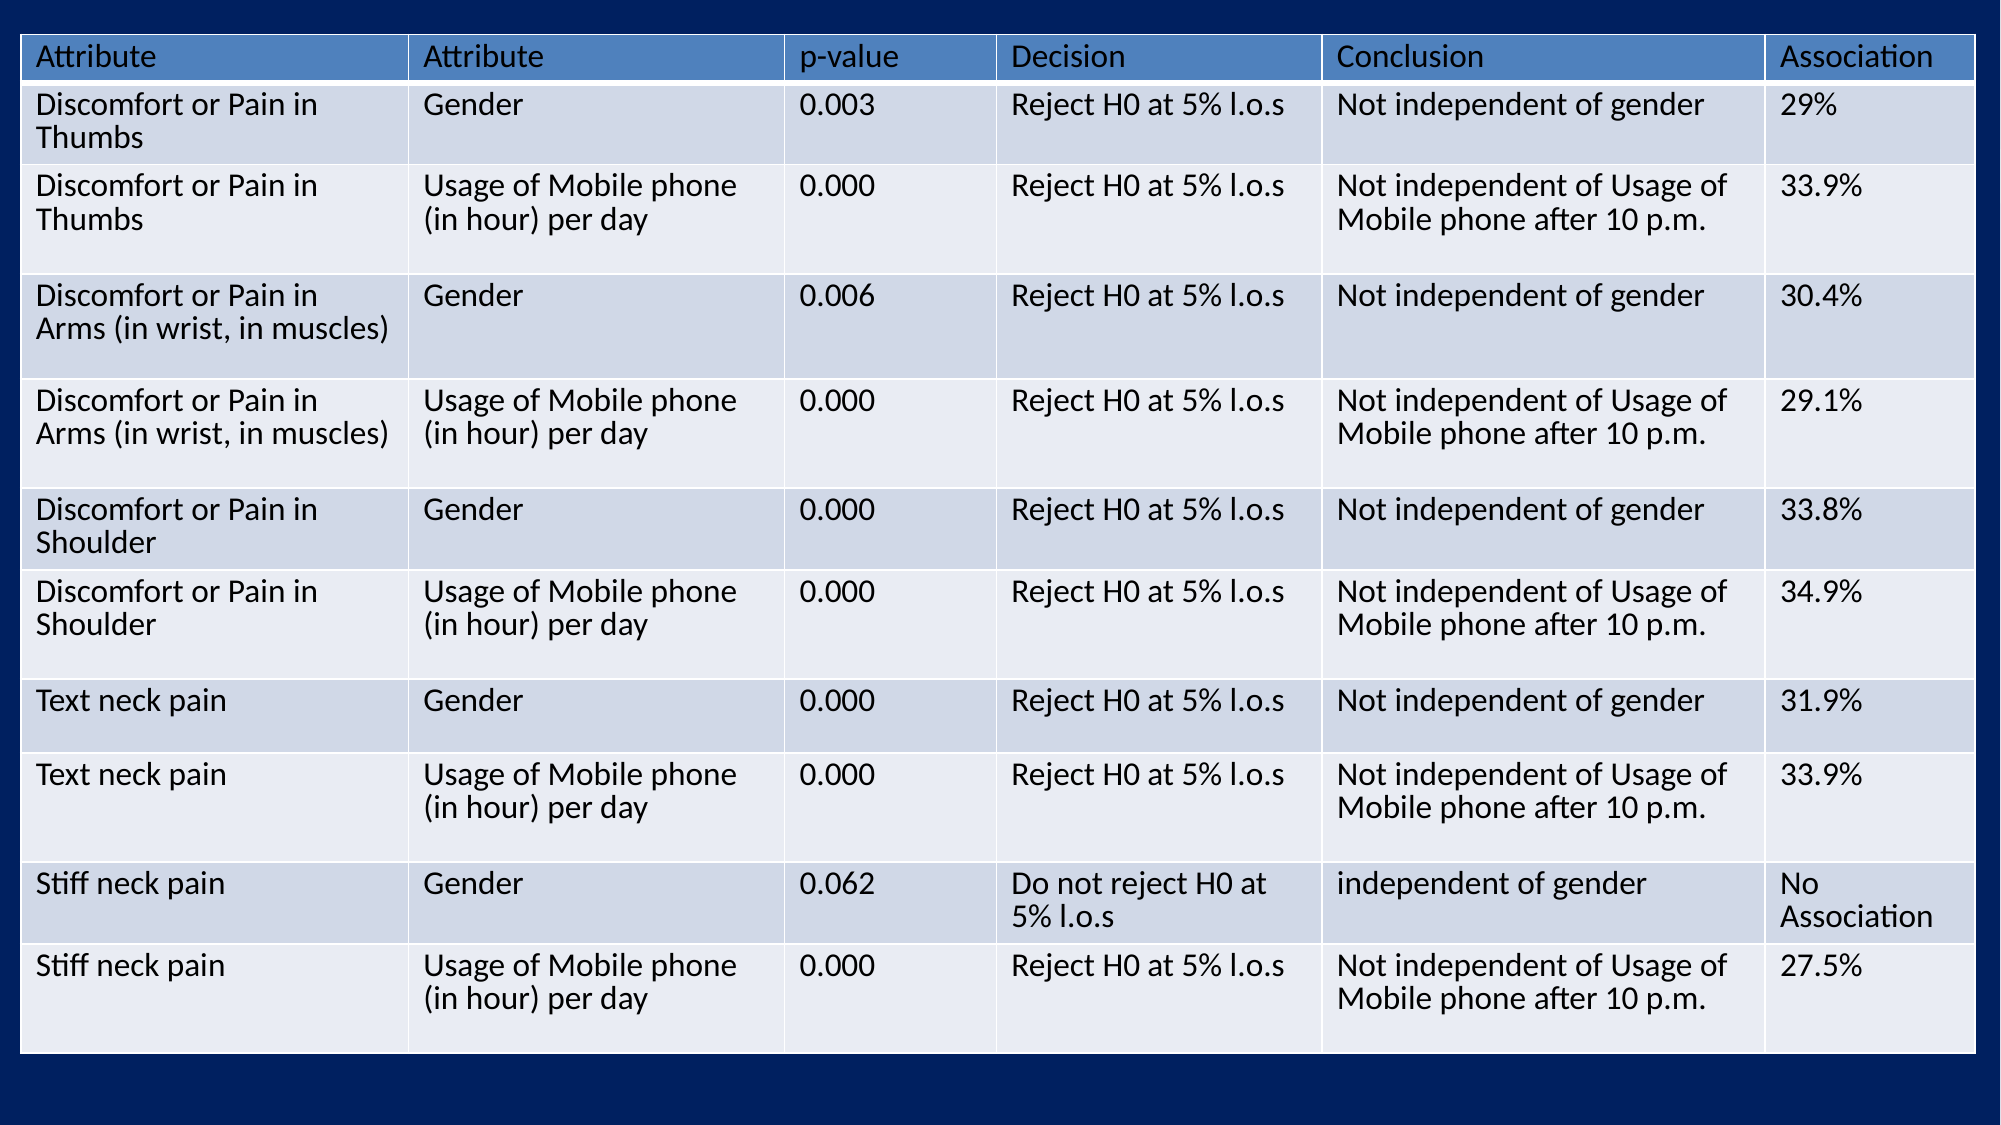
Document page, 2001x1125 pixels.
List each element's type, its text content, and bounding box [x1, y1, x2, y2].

table_cell Discomfort or Pain in Shoulder [22, 489, 408, 569]
table_cell 0.000 [785, 165, 996, 273]
table_header p-value [785, 35, 996, 80]
table_cell Not independent of Usage of Mobile phone after 10 p.m. [1323, 571, 1764, 678]
table_cell 0.000 [785, 489, 996, 569]
table_cell Not independent of Usage of Mobile phone after 10 p.m. [1323, 165, 1764, 273]
table_cell Gender [409, 863, 784, 943]
table_cell 27.5% [1766, 945, 1974, 1052]
table_header Association [1766, 35, 1974, 80]
table_header Conclusion [1323, 35, 1764, 80]
table_cell 33.9% [1766, 165, 1974, 273]
table_cell Gender [409, 680, 784, 752]
table_cell Reject H0 at 5% l.o.s [997, 275, 1321, 378]
table_cell 0.000 [785, 380, 996, 487]
table_cell Do not reject H0 at 5% l.o.s [997, 863, 1321, 943]
table_header Attribute [409, 35, 784, 80]
table_cell independent of gender [1323, 863, 1764, 943]
table_cell Stiff neck pain [22, 945, 408, 1052]
table_cell Usage of Mobile phone (in hour) per day [409, 945, 784, 1052]
table_cell Not independent of gender [1323, 489, 1764, 569]
table_cell 29% [1766, 86, 1974, 164]
table_cell 33.8% [1766, 489, 1974, 569]
table_cell Reject H0 at 5% l.o.s [997, 945, 1321, 1052]
table_cell Reject H0 at 5% l.o.s [997, 754, 1321, 861]
table_cell 31.9% [1766, 680, 1974, 752]
table_cell 0.000 [785, 754, 996, 861]
table_cell Not independent of gender [1323, 275, 1764, 378]
table_cell Not independent of gender [1323, 680, 1764, 752]
list 3 [0, 0, 2000, 1125]
table_cell 0.000 [785, 571, 996, 678]
table_cell Not independent of Usage of Mobile phone after 10 p.m. [1323, 945, 1764, 1052]
table_cell Gender [409, 489, 784, 569]
table_cell Discomfort or Pain in Thumbs [22, 165, 408, 273]
table_cell Gender [409, 86, 784, 164]
table_cell 0.062 [785, 863, 996, 943]
table_cell 34.9% [1766, 571, 1974, 678]
table_cell Not independent of Usage of Mobile phone after 10 p.m. [1323, 754, 1764, 861]
table_cell Usage of Mobile phone (in hour) per day [409, 380, 784, 487]
table_cell Discomfort or Pain in Arms (in wrist, in muscles) [22, 275, 408, 378]
table_cell No Association [1766, 863, 1974, 943]
table_cell Discomfort or Pain in Arms (in wrist, in muscles) [22, 380, 408, 487]
table_cell Discomfort or Pain in Thumbs [22, 86, 408, 164]
table_cell Usage of Mobile phone (in hour) per day [409, 571, 784, 678]
table_cell 0.006 [785, 275, 996, 378]
table_cell Not independent of gender [1323, 86, 1764, 164]
table_cell Text neck pain [22, 754, 408, 861]
table_header Attribute [22, 35, 408, 80]
table_header Decision [997, 35, 1321, 80]
table_cell Reject H0 at 5% l.o.s [997, 165, 1321, 273]
table_cell Reject H0 at 5% l.o.s [997, 571, 1321, 678]
table_cell 0.000 [785, 680, 996, 752]
table_cell Not independent of Usage of Mobile phone after 10 p.m. [1323, 380, 1764, 487]
table_cell 29.1% [1766, 380, 1974, 487]
table_cell 33.9% [1766, 754, 1974, 861]
table_cell 0.000 [785, 945, 996, 1052]
table_cell Usage of Mobile phone (in hour) per day [409, 165, 784, 273]
table_cell Usage of Mobile phone (in hour) per day [409, 754, 784, 861]
table_cell Reject H0 at 5% l.o.s [997, 489, 1321, 569]
table_cell 30.4% [1766, 275, 1974, 378]
table_cell Gender [409, 275, 784, 378]
table_cell Reject H0 at 5% l.o.s [997, 86, 1321, 164]
table_cell Stiff neck pain [22, 863, 408, 943]
table_cell Discomfort or Pain in Shoulder [22, 571, 408, 678]
table_cell Text neck pain [22, 680, 408, 752]
table_cell Reject H0 at 5% l.o.s [997, 380, 1321, 487]
table_cell 0.003 [785, 86, 996, 164]
table_cell Reject H0 at 5% l.o.s [997, 680, 1321, 752]
